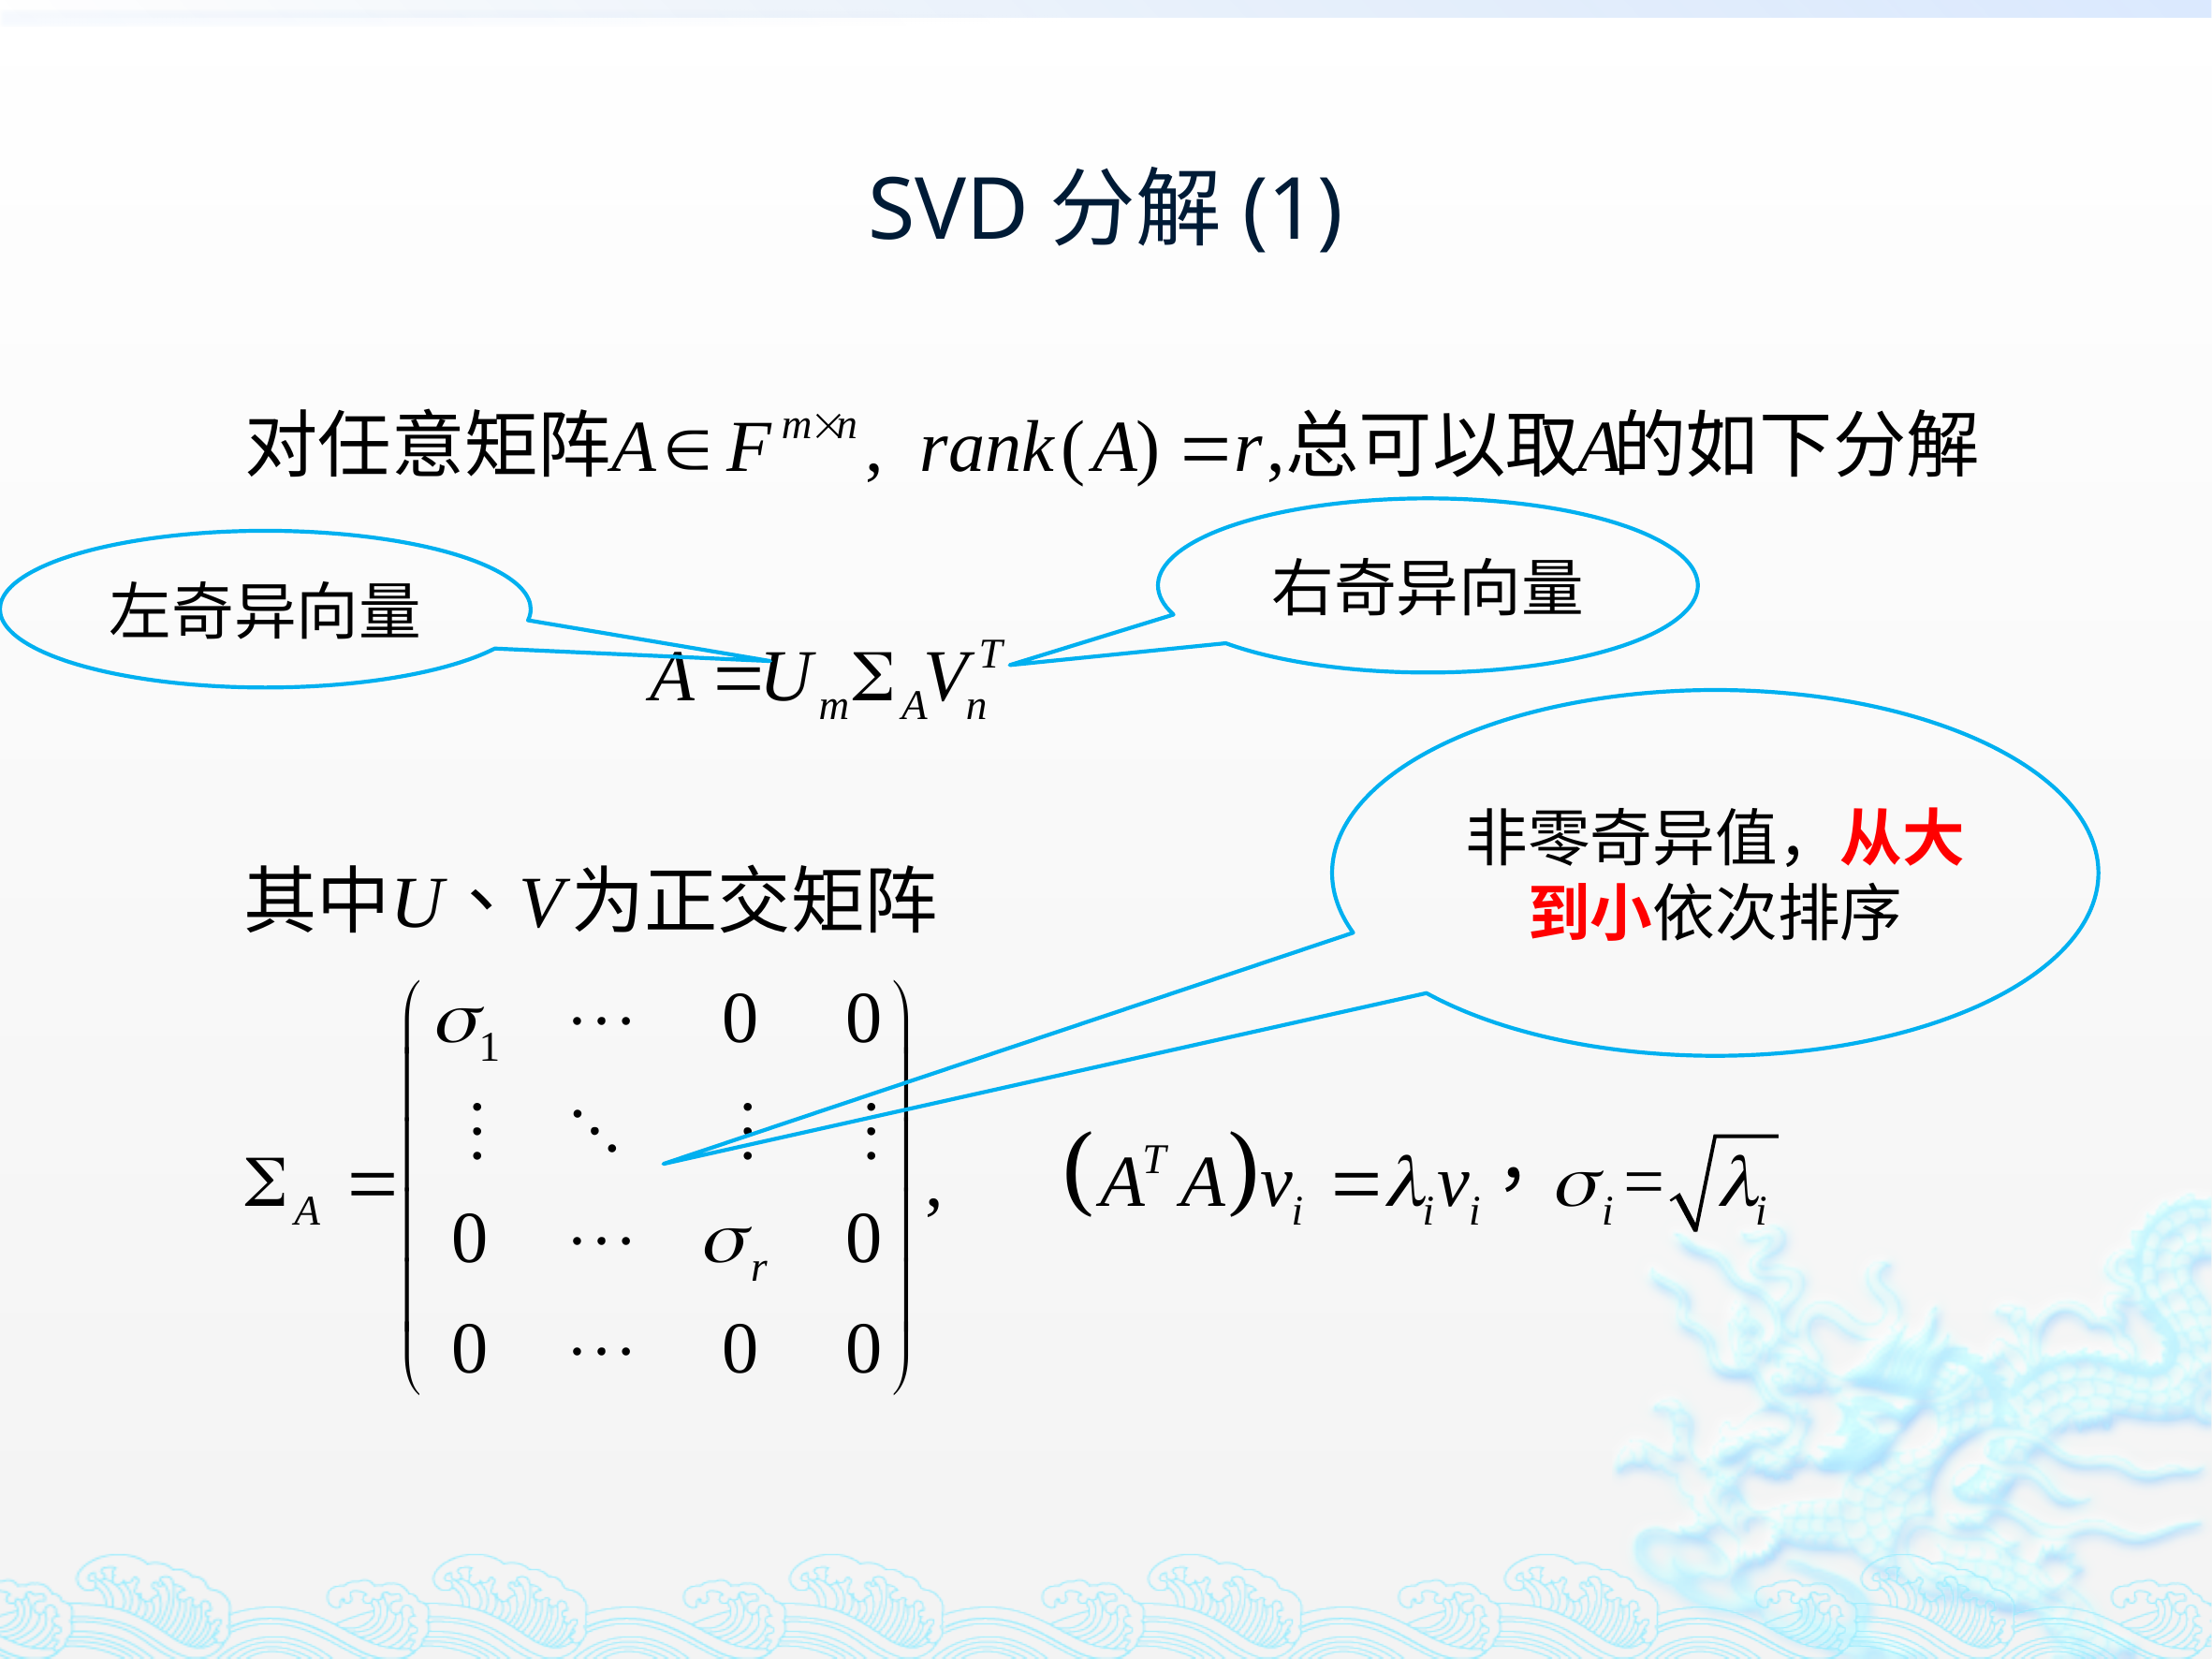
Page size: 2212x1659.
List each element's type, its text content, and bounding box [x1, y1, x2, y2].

text_box 非零奇异值，从大到小依次排序 [1995, 745, 2101, 1001]
text_box 左奇异向量 [0, 529, 234, 689]
title SVD分解(1) [110, 66, 2102, 344]
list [234, 393, 1995, 1409]
